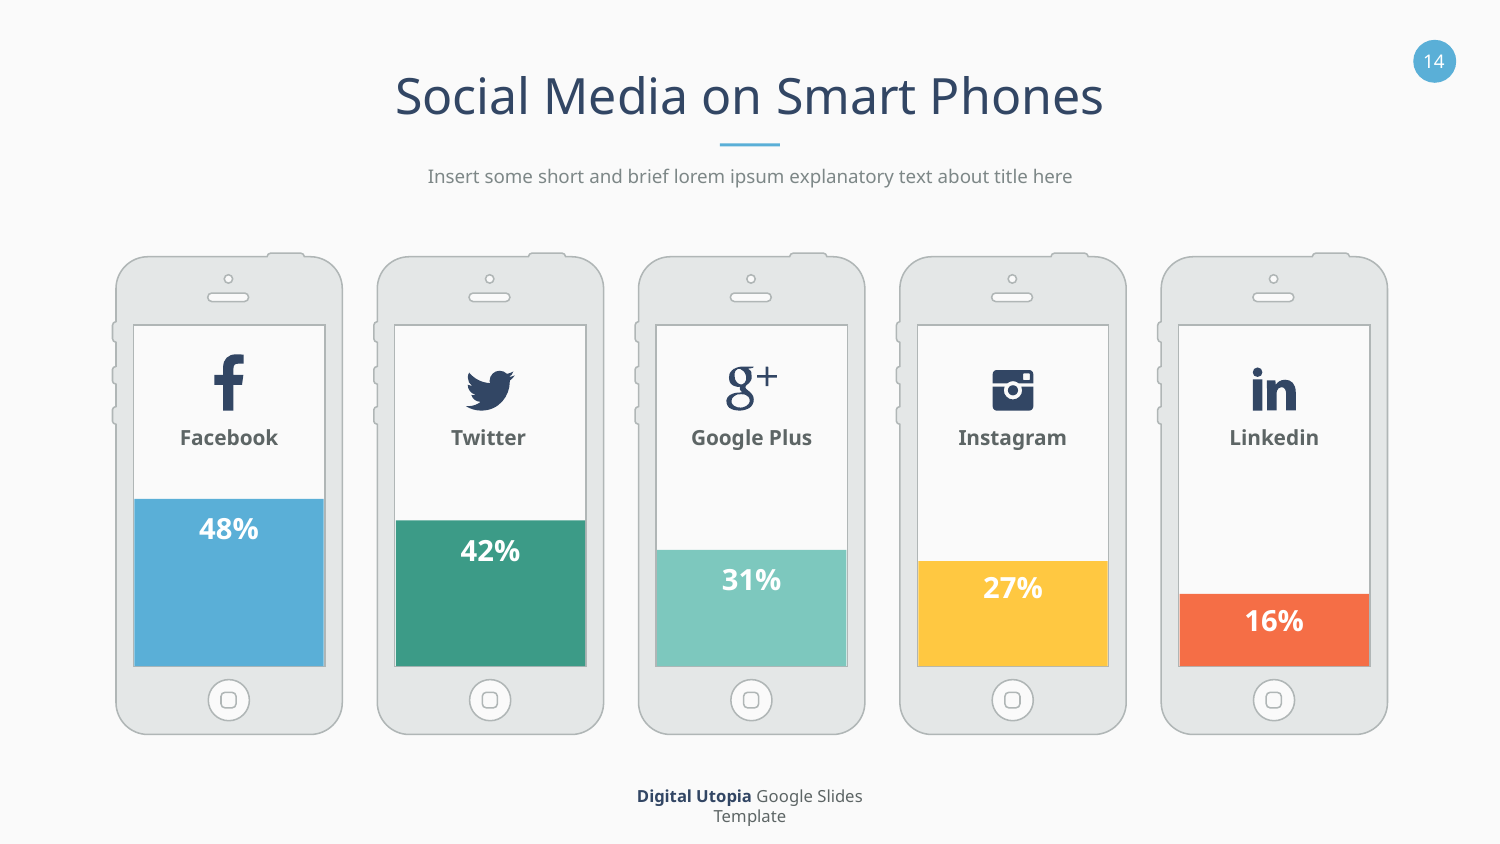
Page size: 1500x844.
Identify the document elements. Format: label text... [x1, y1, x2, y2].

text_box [896, 252, 1127, 735]
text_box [373, 252, 604, 735]
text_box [112, 252, 343, 735]
list Social Media on Smart Phones [112, 64, 1388, 131]
list Insert some short and brief lorem ipsum explanatory text about title here [112, 164, 1388, 190]
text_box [1157, 252, 1388, 735]
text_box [634, 252, 866, 735]
